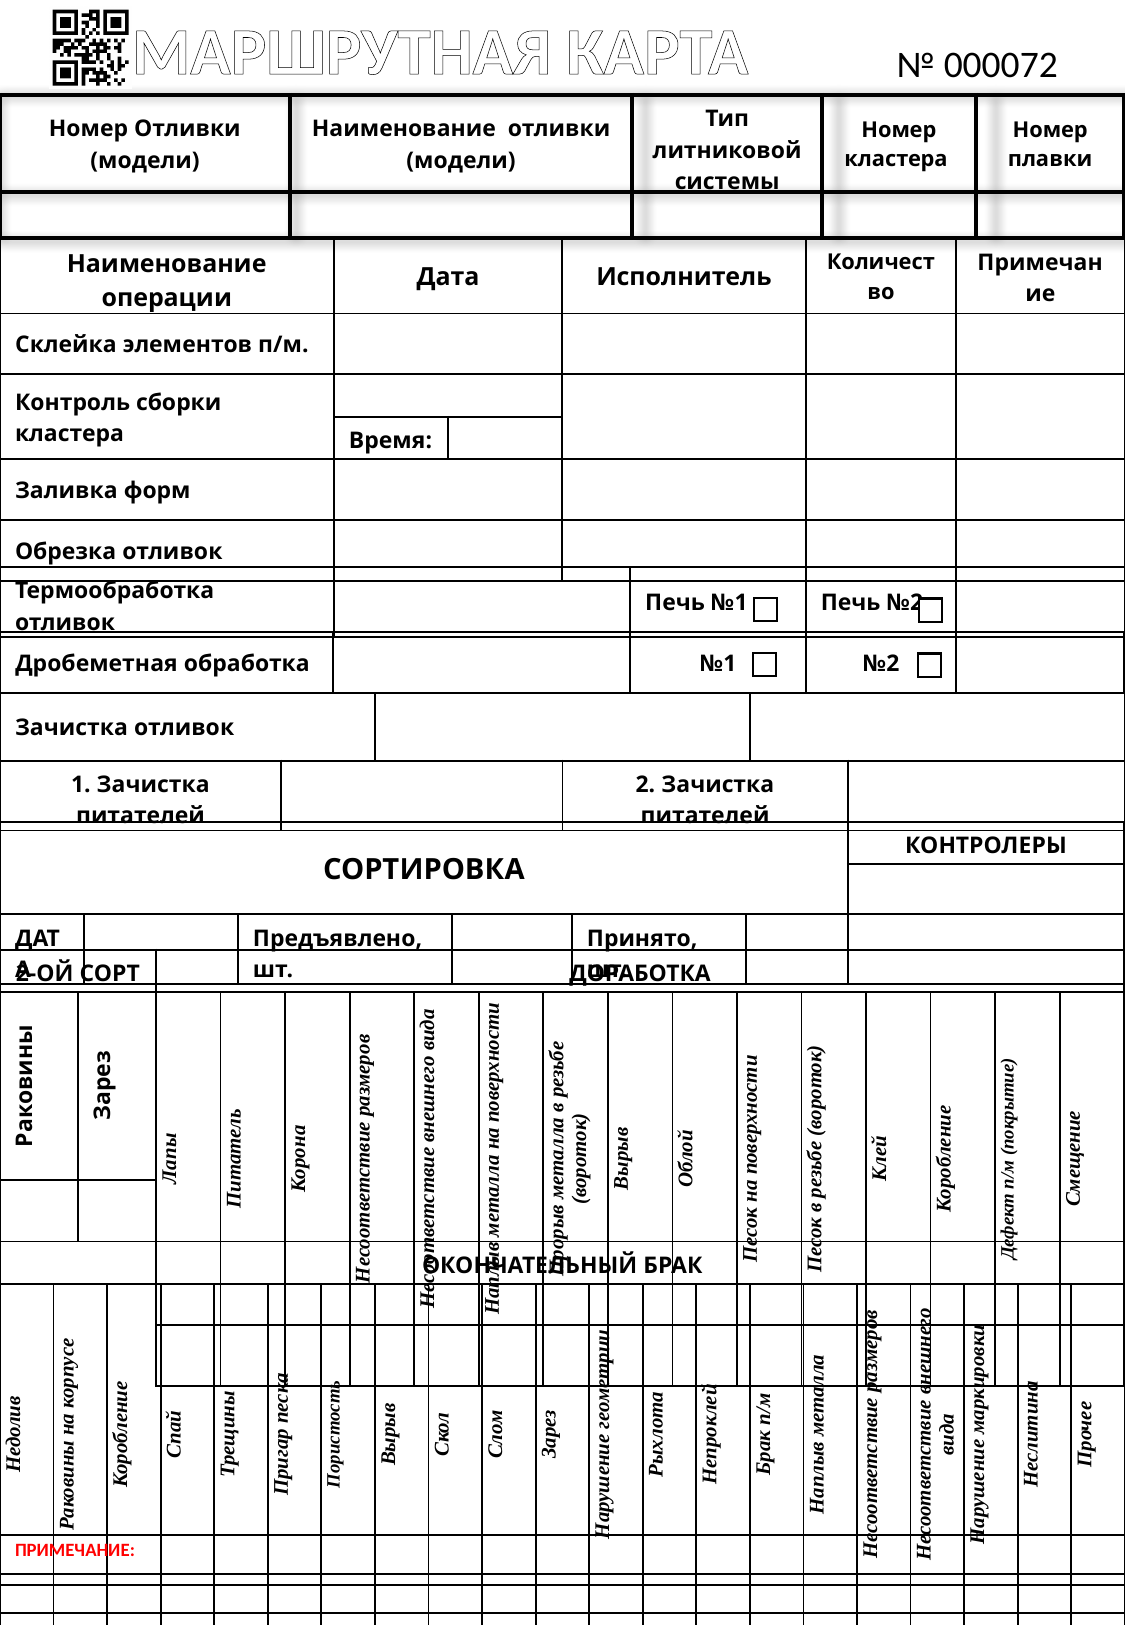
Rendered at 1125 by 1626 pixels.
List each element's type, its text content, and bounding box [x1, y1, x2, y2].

table_cell [483, 1614, 535, 1625]
table_cell Прочее [1072, 1285, 1124, 1534]
table_cell Коробление [931, 993, 994, 1241]
table_header [376, 694, 749, 760]
table_cell Контроль сборки кластера [1, 375, 333, 458]
table_header Дата [335, 239, 561, 313]
table_cell [807, 460, 955, 519]
table_cell Раковины на корпусе [54, 1285, 106, 1534]
table_cell [335, 375, 561, 416]
table_cell [1072, 1614, 1124, 1625]
table_cell [590, 1614, 642, 1625]
picture [49, 6, 132, 89]
table_cell Прорыв металла в резьбе (вороток) [544, 993, 607, 1241]
table_cell [563, 375, 805, 458]
table_cell [1, 1181, 77, 1241]
table_cell [563, 460, 805, 519]
table_cell Предъявлено, шт. [239, 915, 451, 983]
table_header 1. Зачистка питателей [1, 762, 280, 821]
table_header [849, 762, 1124, 821]
table_cell [2, 194, 288, 236]
table_cell Непроклей [697, 1285, 749, 1534]
table_cell [1019, 1614, 1070, 1625]
table_cell Лапы [157, 993, 220, 1241]
table_header Номер плавки [978, 97, 1122, 190]
table_cell Склейка элементов п/м. [1, 314, 333, 373]
table_cell Спай [162, 1285, 213, 1534]
table_header Номер Отливки (модели) [2, 97, 288, 190]
table_header Дробеметная обработка [1, 633, 332, 692]
table_cell [269, 1614, 320, 1625]
table_cell Песок на поверхности [738, 993, 801, 1241]
table_cell [697, 1614, 749, 1625]
table_header №1 [631, 633, 805, 692]
table_header [957, 568, 1124, 631]
table_cell [957, 375, 1124, 458]
table_header Исполнитель [563, 239, 805, 313]
table_cell [429, 1614, 481, 1625]
table_cell [747, 915, 847, 983]
table_cell Зарез [537, 1285, 588, 1534]
table_cell [634, 194, 820, 236]
table_cell [563, 314, 805, 373]
table_cell Песок в резьбе (вороток) [802, 993, 865, 1241]
table_cell Вырыв [609, 993, 672, 1241]
table_header [335, 568, 629, 631]
table_cell [335, 460, 561, 519]
table_cell Клей [867, 993, 930, 1241]
table_cell Наплыв металла на поверхности [480, 993, 542, 1241]
table_cell Несоответствие размеров [351, 993, 413, 1241]
table_cell Несоответствие размеров [858, 1285, 910, 1534]
table_header ОКОНЧАТЕЛЬНЫЙ БРАК [1, 1242, 1124, 1283]
table_header №2 [807, 633, 955, 692]
table_cell [54, 1614, 106, 1625]
table_cell [644, 1614, 695, 1625]
table_cell Время: [335, 418, 447, 458]
table_cell [957, 460, 1124, 519]
table_cell [162, 1614, 213, 1625]
table_header [957, 633, 1123, 692]
text_box МАРШРУТНАЯ КАРТА [116, 0, 764, 87]
table_cell Рыхлота [644, 1285, 695, 1534]
table_cell Раковины [1, 993, 77, 1179]
table_header 2. Зачистка питателей [563, 762, 847, 821]
table_cell [824, 194, 974, 236]
table_cell [807, 375, 955, 458]
table_cell [858, 1614, 910, 1625]
table_cell Несоответствие внешнего вида [415, 993, 478, 1241]
table_header Печь №1 [631, 568, 805, 631]
table_cell Скол [429, 1285, 481, 1534]
table_cell Брак п/м [751, 1285, 803, 1534]
table_cell Вырыв [376, 1285, 428, 1534]
table_cell [453, 915, 571, 983]
table_header КОНТРОЛЕРЫ [849, 823, 1123, 863]
table_header Зачистка отливок [1, 694, 374, 760]
table_cell [335, 314, 561, 373]
table_cell [215, 1614, 267, 1625]
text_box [752, 597, 943, 678]
table_cell Смещение [1061, 993, 1123, 1241]
table_cell [978, 194, 1122, 236]
table_cell Нарушение маркировки [965, 1285, 1017, 1534]
table_cell Наплыв металла [804, 1285, 856, 1534]
table_header [751, 694, 1124, 760]
table_cell ДАТА [1, 915, 83, 983]
table_cell [807, 314, 955, 373]
table_cell Обрезка отливок [1, 521, 333, 566]
table_cell Трещины [215, 1285, 267, 1534]
table_cell Питатель [221, 993, 284, 1241]
table_header Примечание [957, 239, 1124, 313]
table_cell [563, 521, 805, 566]
table_header Печь №2 [807, 568, 955, 631]
table_header 2-ОЙ СОРТ [1, 985, 155, 991]
table_header СОРТИРОВКА [1, 823, 847, 913]
table_cell [751, 1614, 803, 1625]
table_cell [849, 865, 1123, 913]
table_header ДОРАБОТКА [157, 985, 1123, 991]
table_cell Пригар песка [269, 1285, 320, 1534]
table_cell [957, 521, 1124, 566]
table_cell Заливка форм [1, 460, 333, 519]
table_cell [537, 1614, 588, 1625]
table_cell [376, 1614, 428, 1625]
table_cell Несоответствие внешнего вида [911, 1285, 963, 1534]
table_cell [1, 1575, 1124, 1612]
table_cell [449, 418, 561, 458]
table_header Наименование отливки (модели) [292, 97, 630, 190]
table_cell [849, 915, 1123, 983]
table_cell [335, 521, 561, 566]
table_cell [957, 314, 1124, 373]
table_cell Недолив [1, 1285, 53, 1534]
table_cell [79, 1181, 155, 1241]
table_cell [804, 1614, 856, 1625]
table_header Номер кластера [824, 97, 974, 190]
table_cell [807, 521, 955, 566]
table_cell Зарез [79, 993, 155, 1179]
table_header Термообработка отливок [1, 568, 333, 631]
text_box № 000072 [881, 32, 1073, 93]
table_header ПРИМЕЧАНИЕ: [1, 1536, 1124, 1573]
table_cell Облой [673, 993, 736, 1241]
table_cell Нарушение геометрии [590, 1285, 642, 1534]
table_header [334, 633, 629, 692]
table_cell Дефект п/м (покрытие) [996, 993, 1059, 1241]
table_cell [292, 194, 630, 236]
table_cell [965, 1614, 1017, 1625]
table_header Тип литниковой системы [634, 97, 820, 190]
table_cell [322, 1614, 374, 1625]
table_cell [85, 915, 237, 983]
table_cell Неслитина [1019, 1285, 1070, 1534]
table_cell Принято, шт. [573, 915, 745, 983]
table_cell Слом [483, 1285, 535, 1534]
table_cell [911, 1614, 963, 1625]
table_cell Коробление [108, 1285, 160, 1534]
table_header Наименование операции [1, 239, 333, 313]
table_cell [1, 1614, 53, 1625]
table_cell Корона [286, 993, 349, 1241]
table_cell [108, 1614, 160, 1625]
table_header [282, 762, 562, 821]
table_header Количество [807, 239, 955, 313]
table_cell Пористость [322, 1285, 374, 1534]
